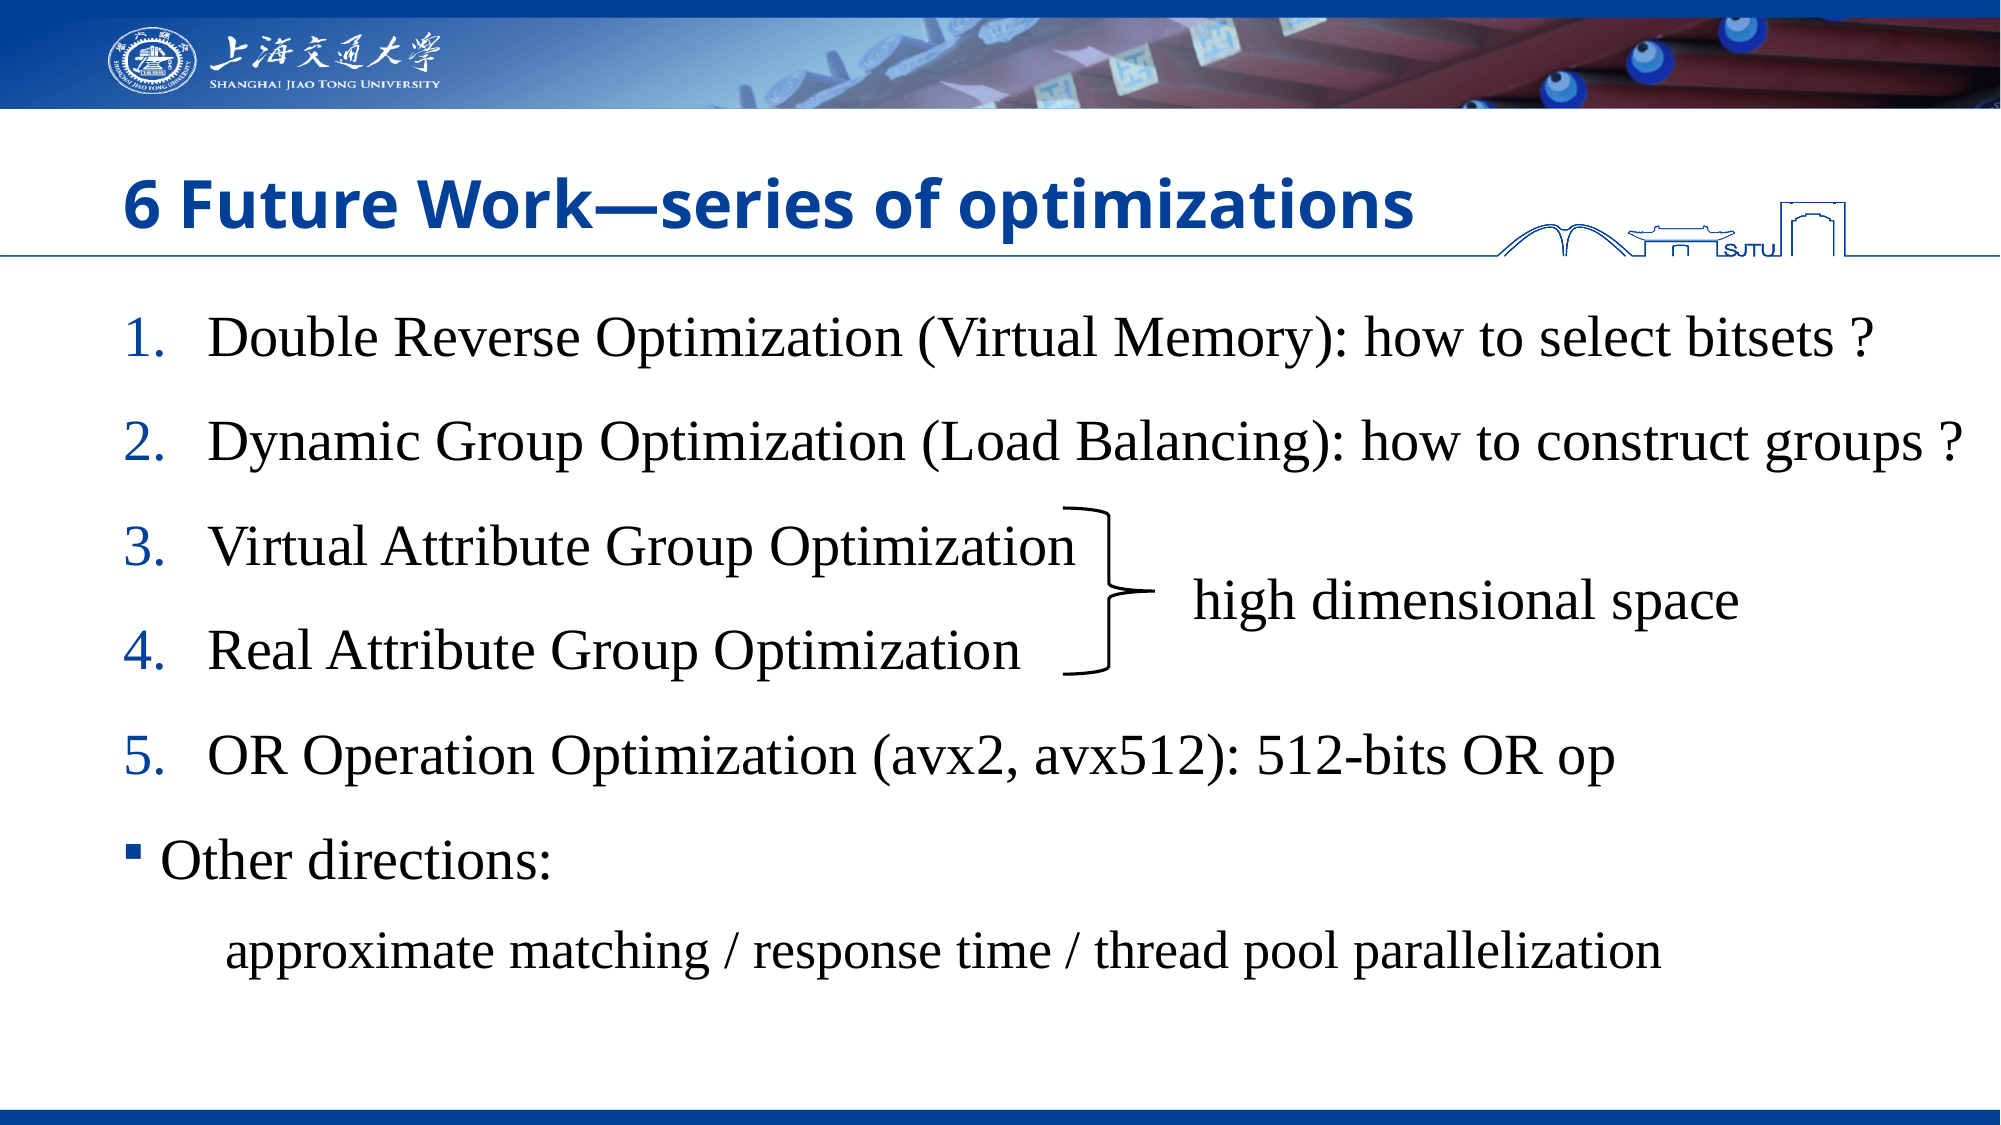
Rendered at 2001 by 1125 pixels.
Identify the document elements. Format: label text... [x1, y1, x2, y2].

text_box [1062, 507, 1155, 675]
list Double Reverse Optimization (Virtual Memory): how to select bitsets ? Dynamic Group Optimization (Load Balancing): how to construct groups ? Virtual Attribute Group Optimization Real Attribute Group Optimization OR Operation Optimization (avx2, avx512): 512-bits OR op Other directions: approximate matching / response time / thread pool parallelization [108, 276, 2000, 1084]
picture [0, 0, 2001, 109]
text_box high dimensional space [1178, 539, 1849, 681]
title 6 Future Work—series of optimizations [108, 159, 1940, 254]
